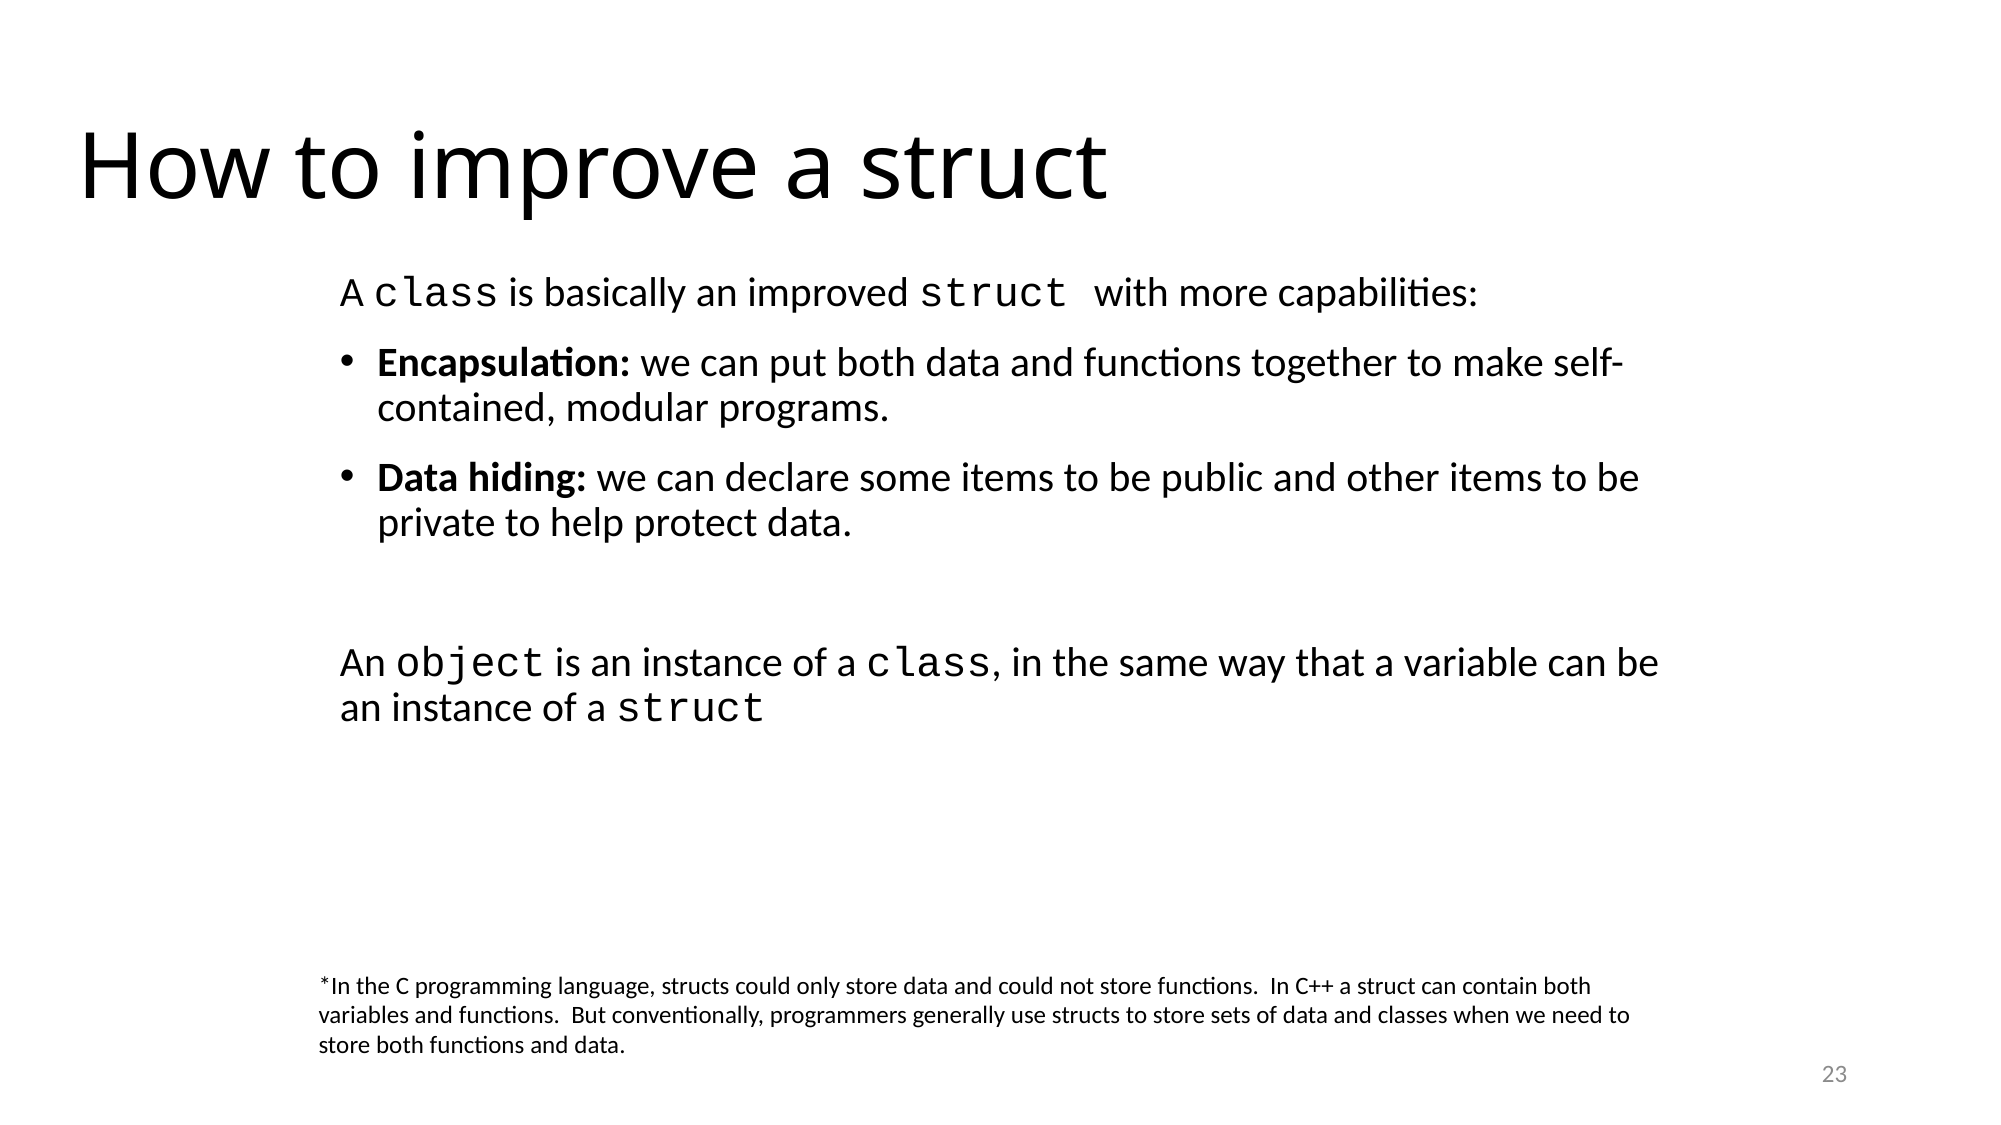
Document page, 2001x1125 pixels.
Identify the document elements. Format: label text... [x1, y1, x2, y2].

text_box *In the C programming language, structs could only store data and could not store functions. In C++ a struct can contain both variables and functions. But conventionally, programmers generally use structs to store sets of data and classes when we need to store both functions and data. [303, 961, 1697, 1067]
title How to improve a struct [62, 59, 1938, 278]
slide_number 23 [1412, 1042, 1863, 1103]
list A class is basically an improved struct with more capabilities: Encapsulation: we can put both data and functions together to make self-contained, modular programs. Data hiding: we can declare some items to be public and other items to be private to help protect data. An object is an instance of a class, in the same way that a variable can be an instance of a struct [324, 262, 1689, 961]
